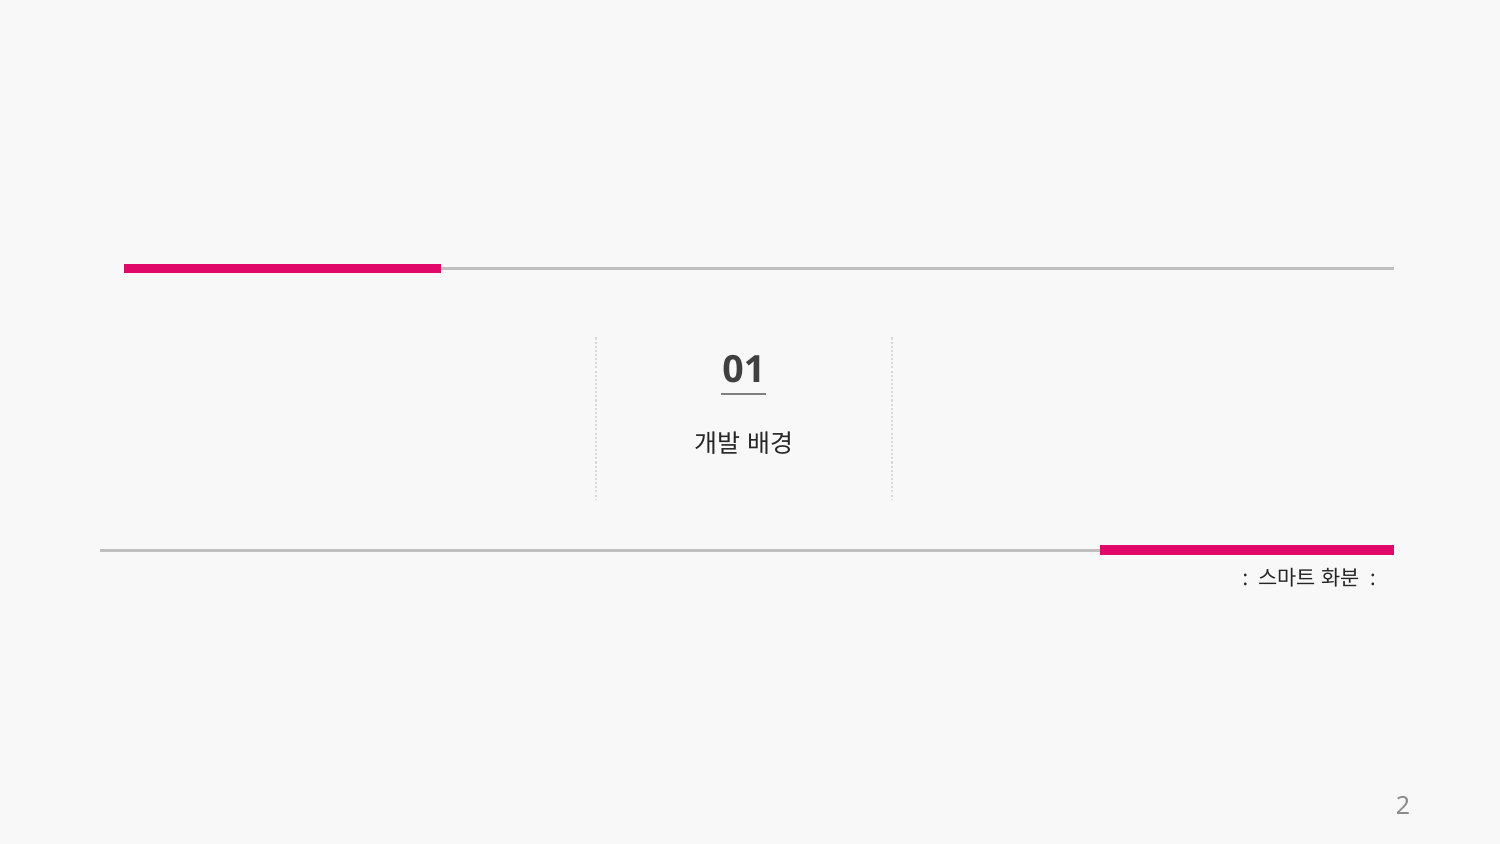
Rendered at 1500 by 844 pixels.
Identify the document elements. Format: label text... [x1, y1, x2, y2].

text_box : 스마트 화분 : [1227, 557, 1471, 598]
text_box 개발 배경 [601, 420, 887, 465]
text_box 01 [707, 337, 864, 398]
slide_number 2 [1074, 782, 1425, 827]
